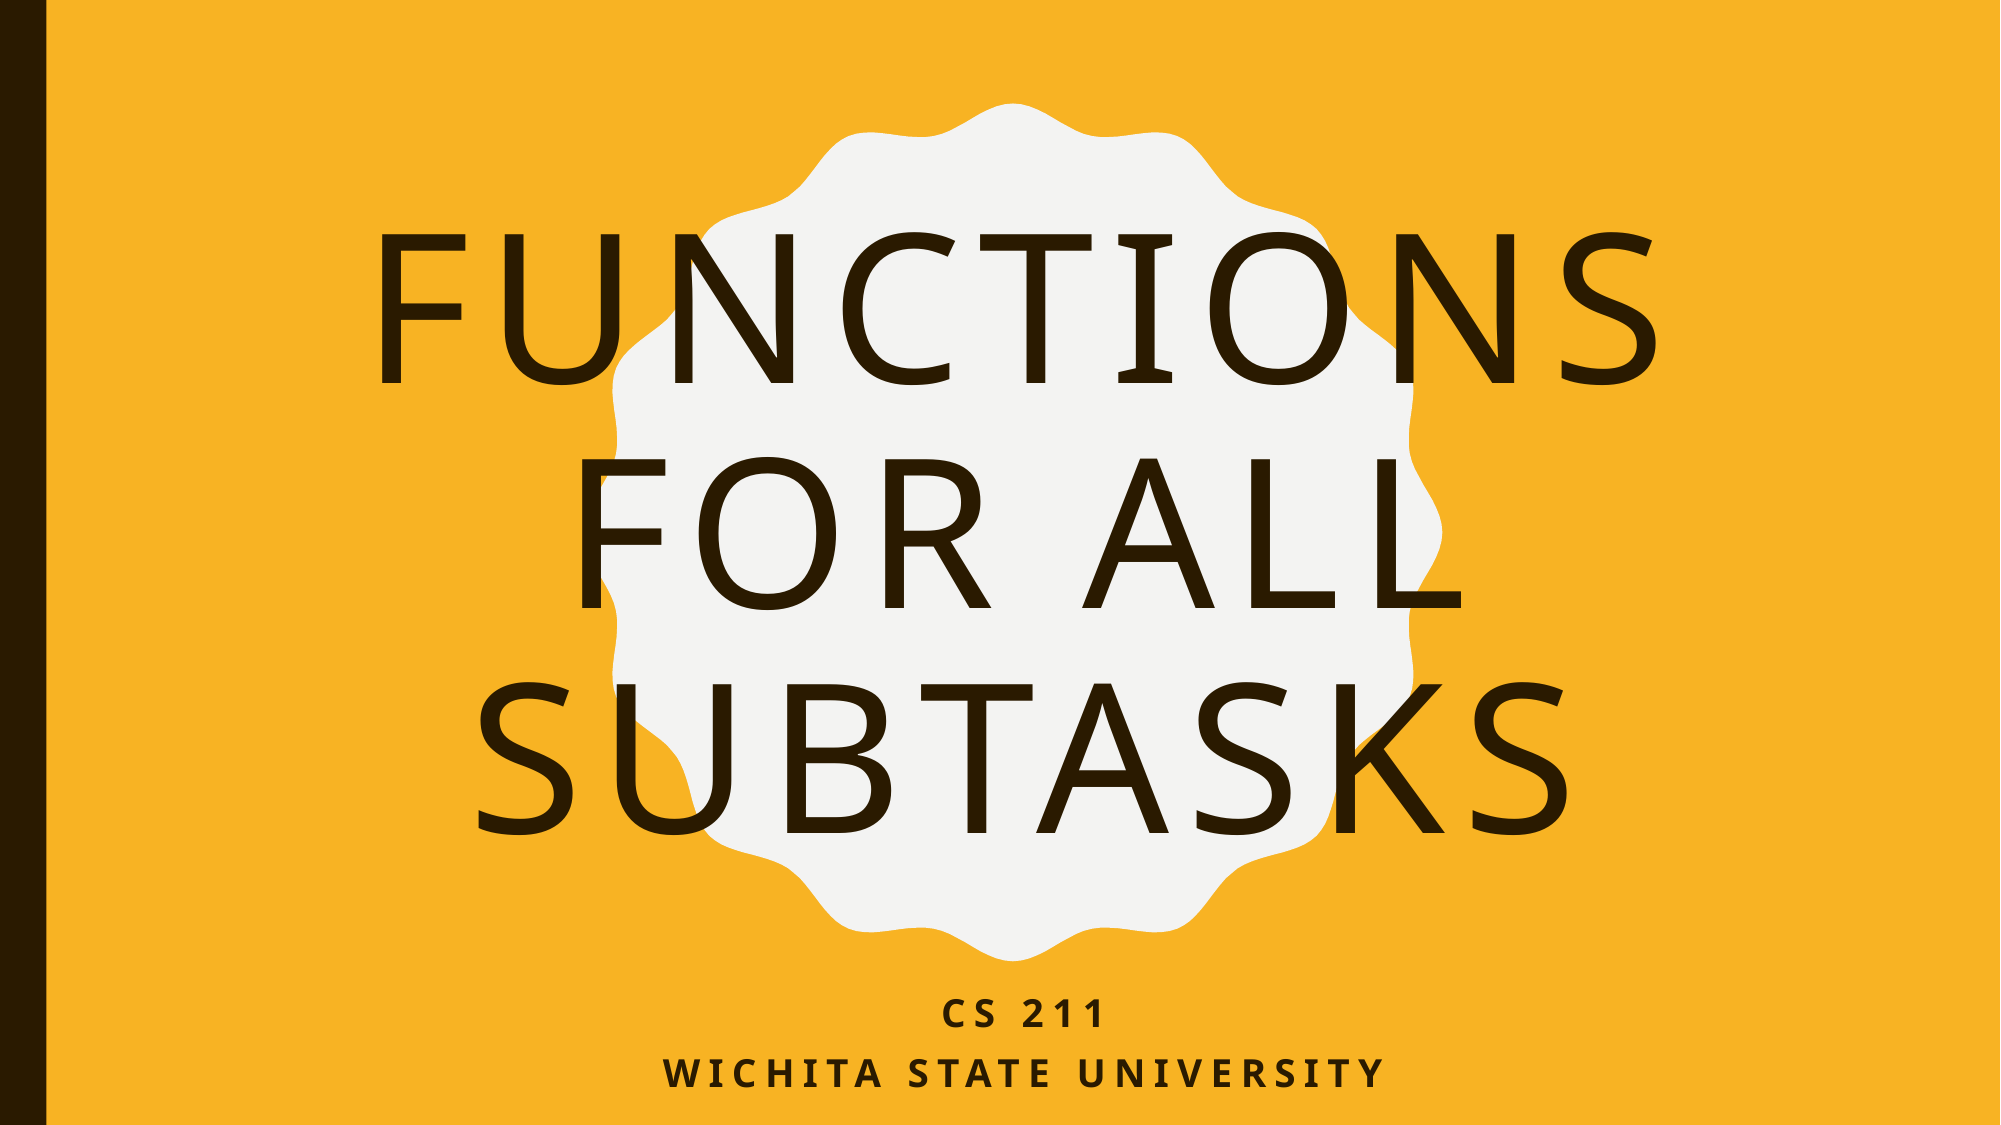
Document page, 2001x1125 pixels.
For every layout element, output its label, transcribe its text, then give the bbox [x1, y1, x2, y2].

subtitle CS 211 Wichita State University [363, 980, 1684, 1103]
title Functions for All Subtasks [176, 180, 1870, 902]
